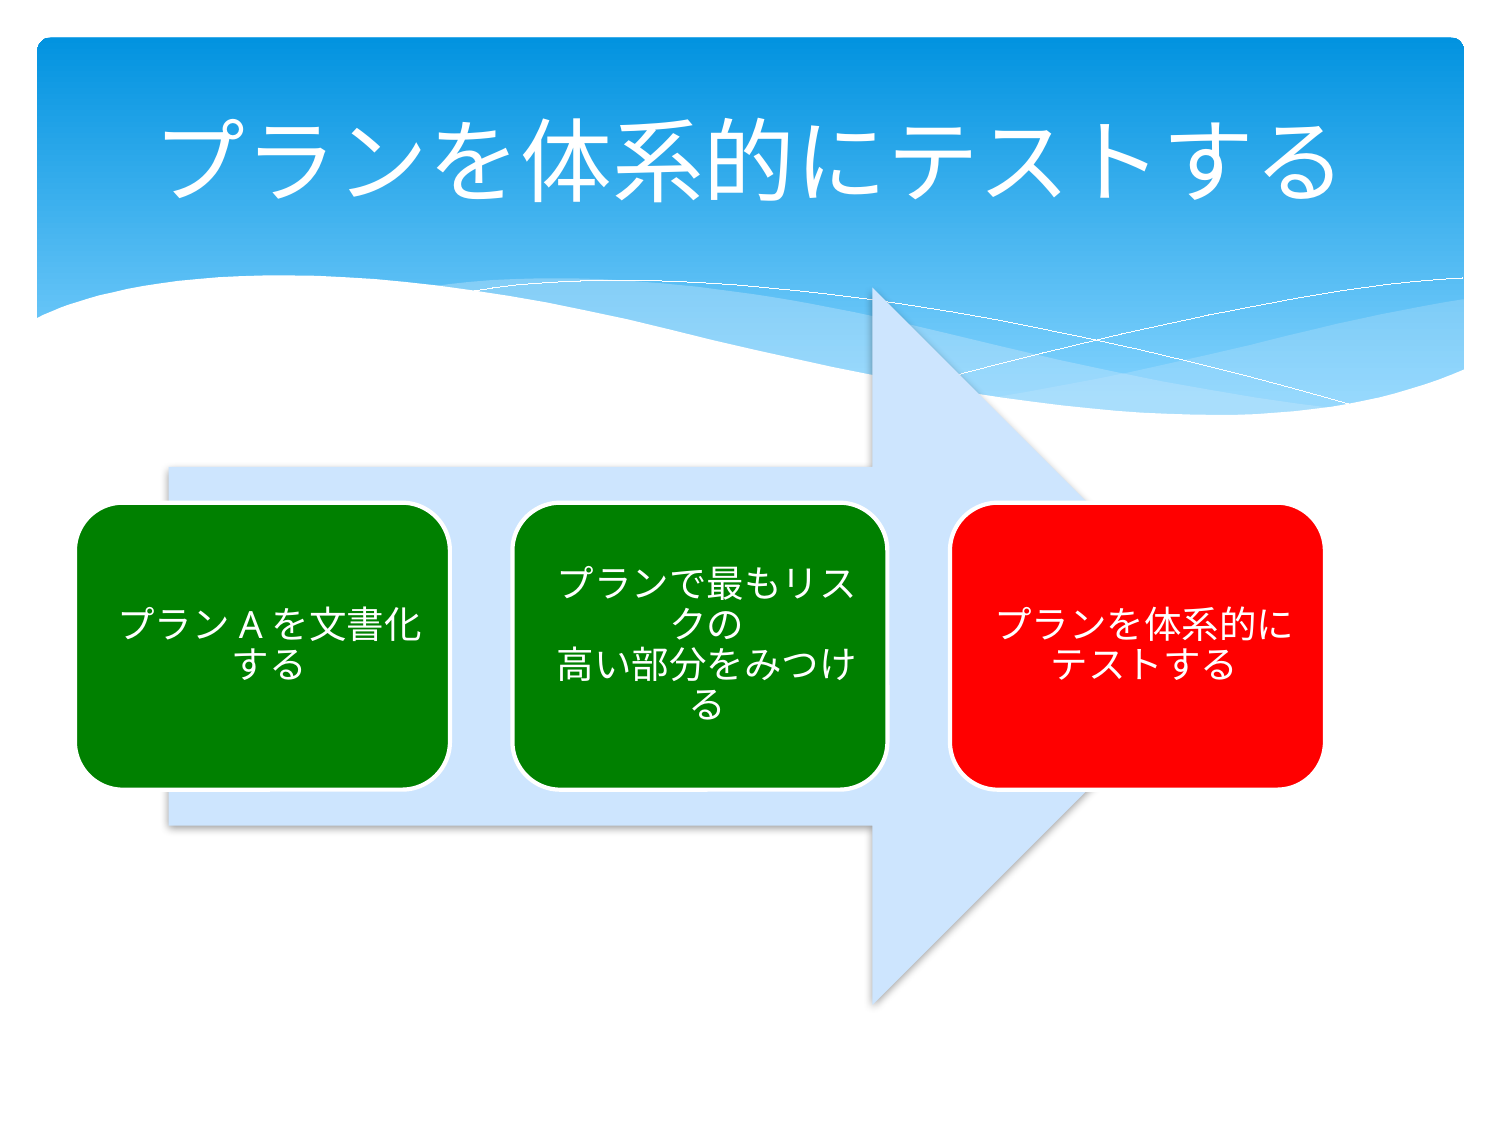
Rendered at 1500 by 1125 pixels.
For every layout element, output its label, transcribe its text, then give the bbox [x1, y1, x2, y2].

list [74, 287, 1326, 1006]
title プランを体系的にテストする [75, 55, 1425, 261]
